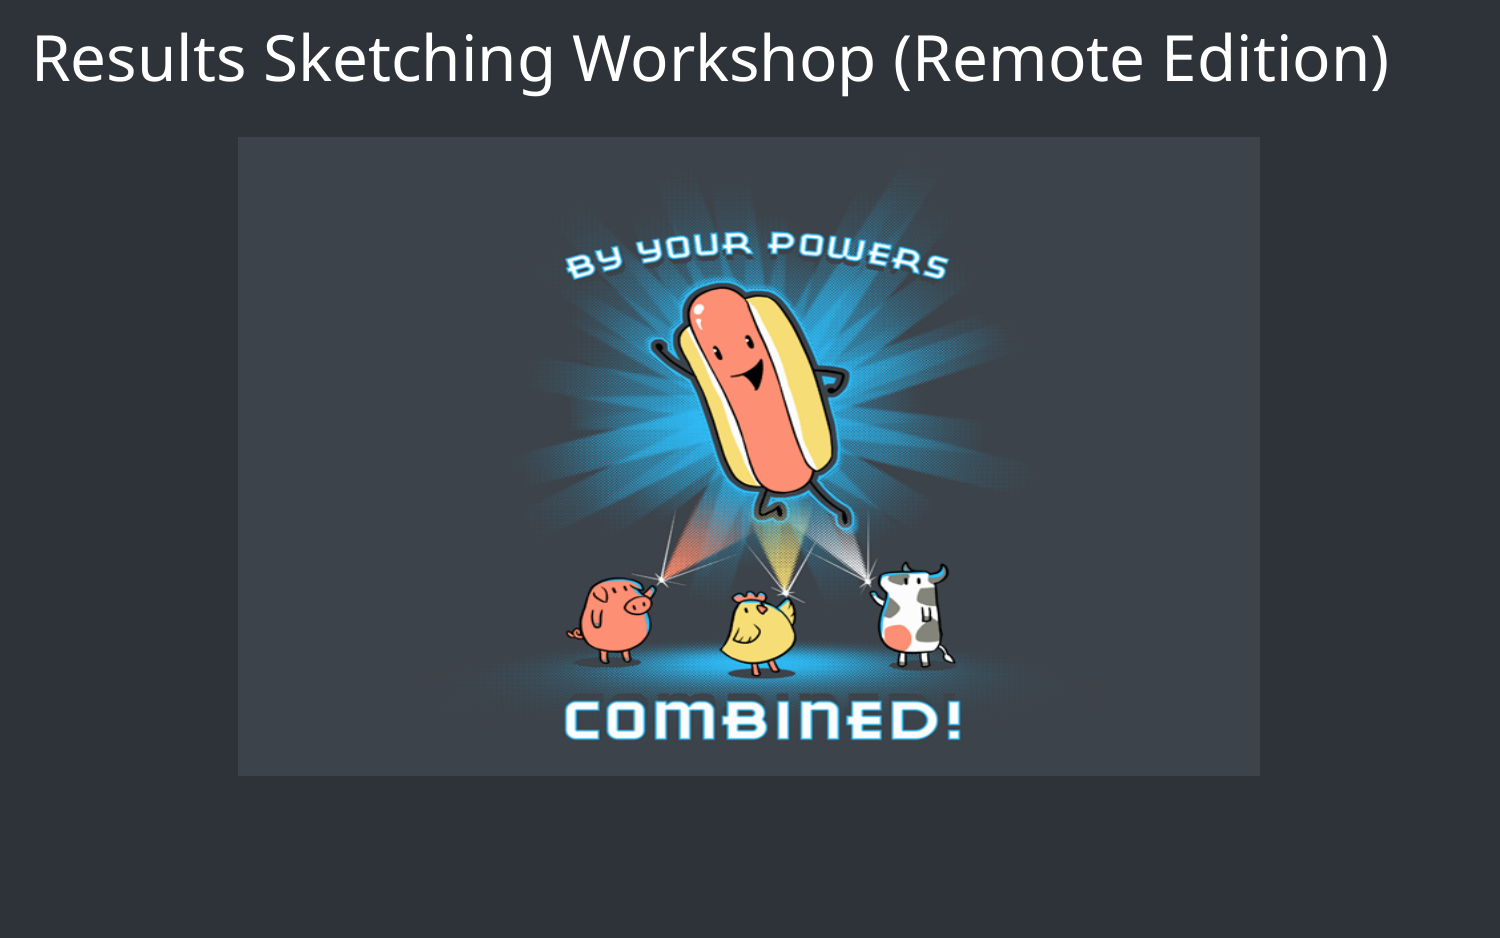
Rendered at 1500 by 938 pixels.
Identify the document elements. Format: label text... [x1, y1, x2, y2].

picture [238, 137, 1260, 777]
title Results Sketching Workshop (Remote Edition) [16, 9, 1500, 103]
